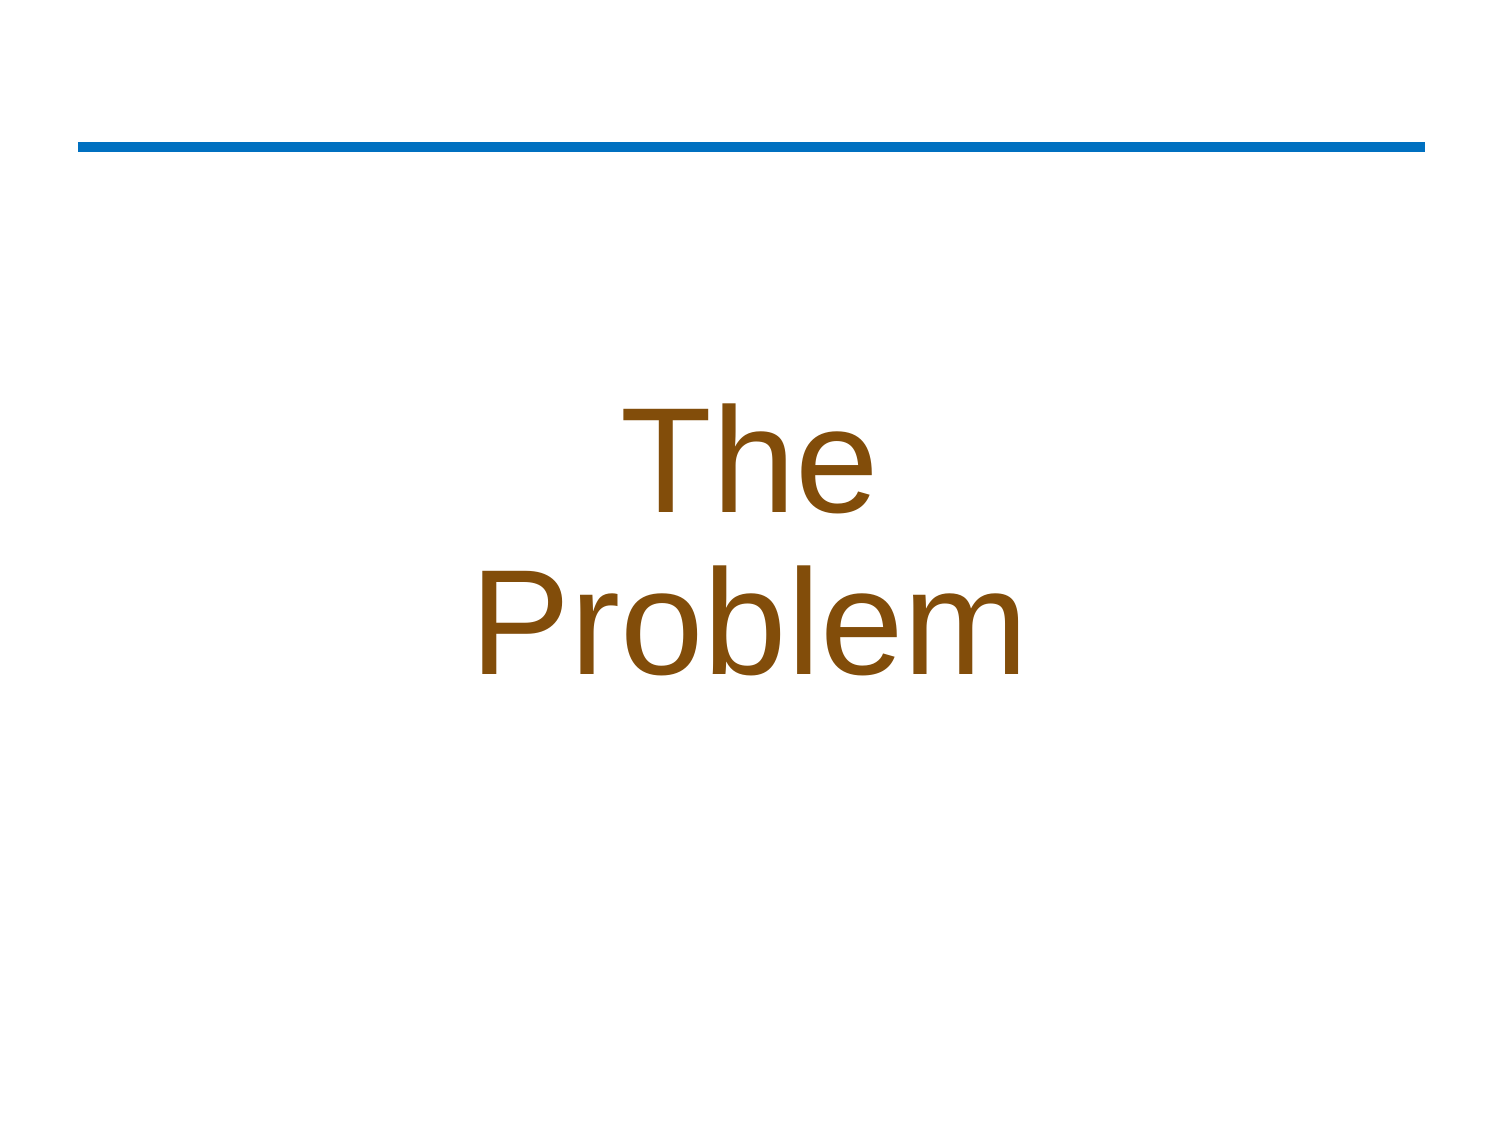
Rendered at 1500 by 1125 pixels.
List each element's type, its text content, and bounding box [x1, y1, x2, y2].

title The Problem [455, 562, 1045, 715]
